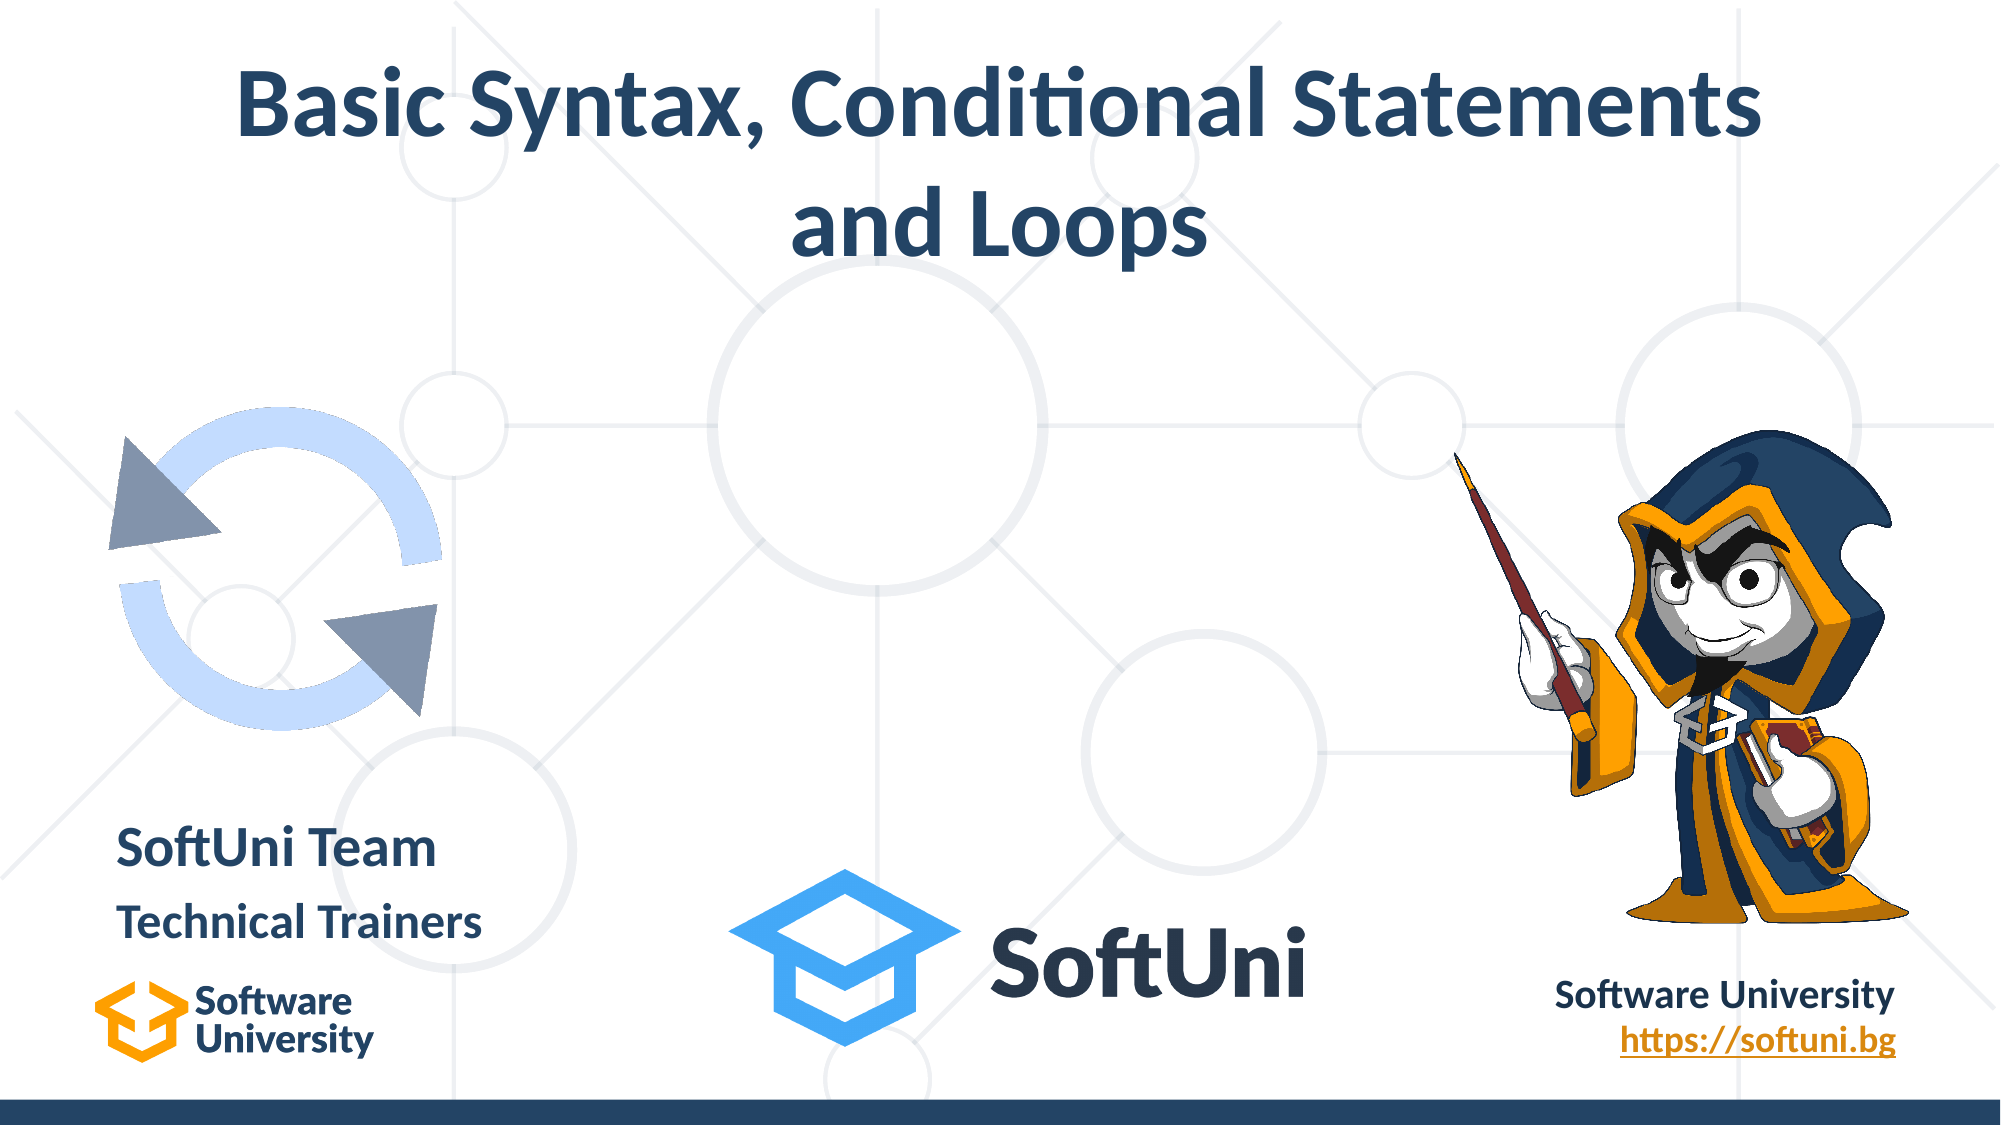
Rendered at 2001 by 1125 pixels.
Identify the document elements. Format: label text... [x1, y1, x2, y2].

picture [709, 850, 1325, 1064]
picture [107, 366, 443, 771]
title Basic Syntax, Conditional Statements and Loops [0, 53, 2000, 260]
picture [1451, 428, 1910, 924]
list SoftUni Team [110, 800, 595, 884]
list Technical Trainers [110, 884, 595, 954]
list Software University [1416, 959, 1902, 1023]
list https://softuni.bg [1417, 1007, 1903, 1066]
picture [83, 970, 384, 1074]
